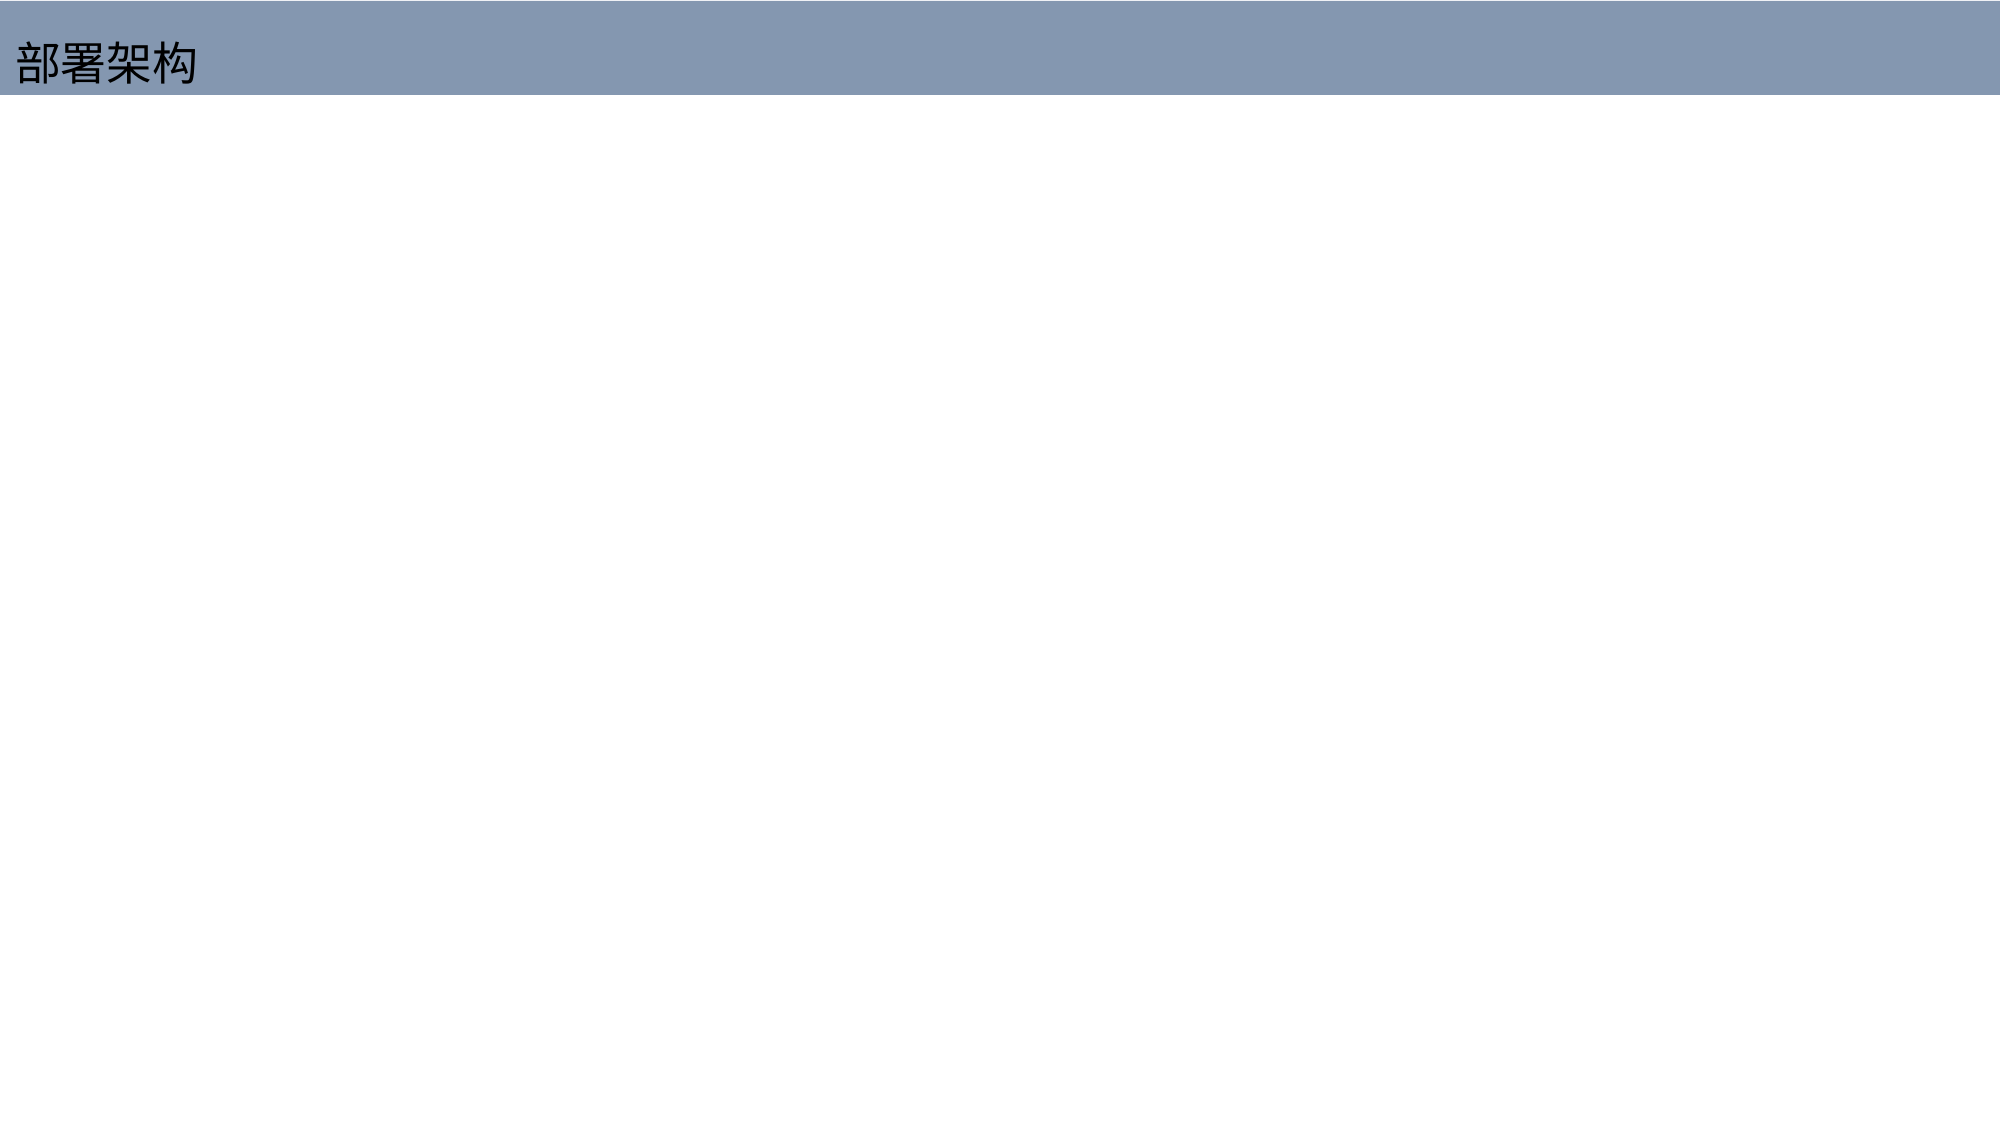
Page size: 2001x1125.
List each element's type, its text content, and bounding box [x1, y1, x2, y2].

title 部署架构 [0, 0, 2000, 95]
